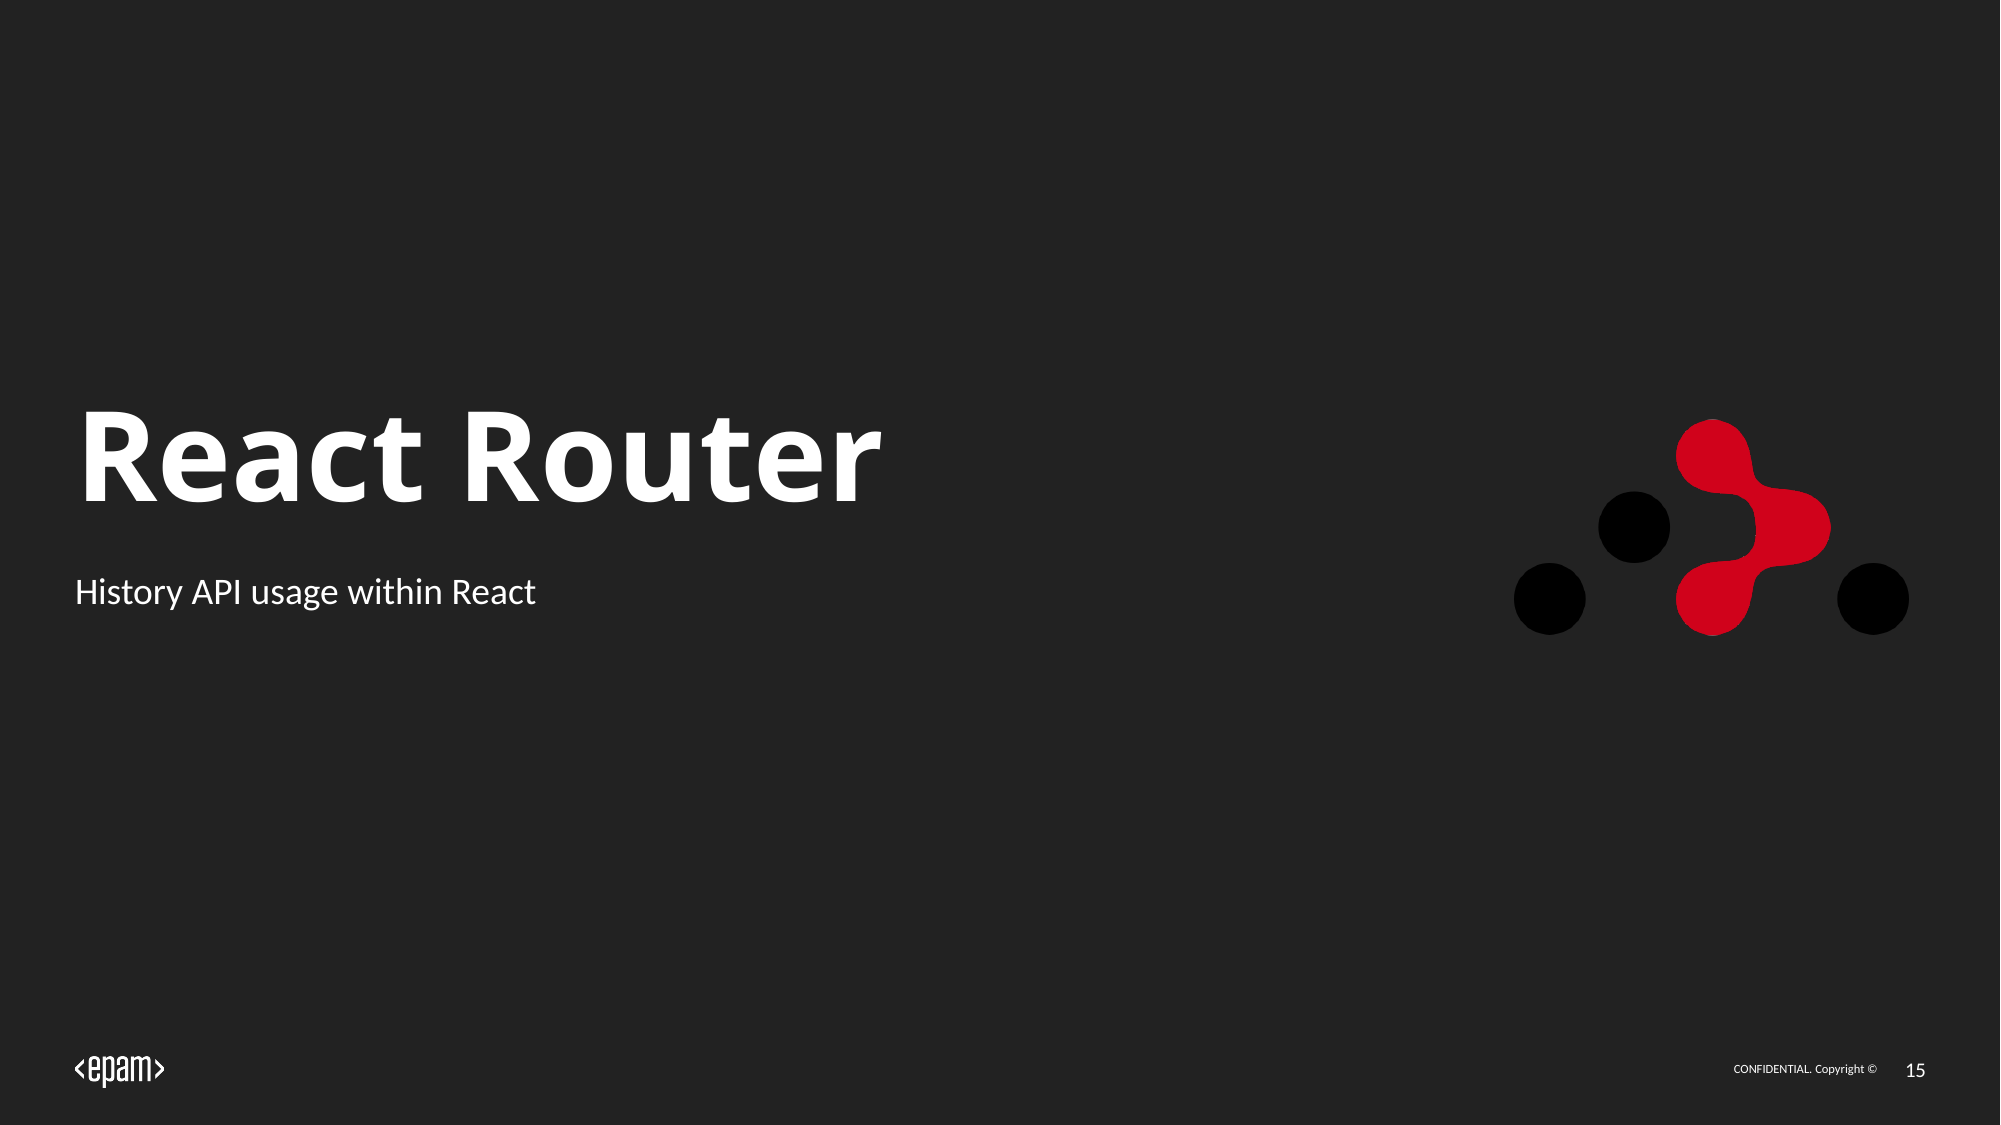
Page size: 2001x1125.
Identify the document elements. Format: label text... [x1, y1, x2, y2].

title React Router [75, 376, 1298, 528]
picture [75, 1056, 164, 1088]
list History API usage within React [75, 562, 1492, 900]
picture [1498, 367, 1925, 688]
